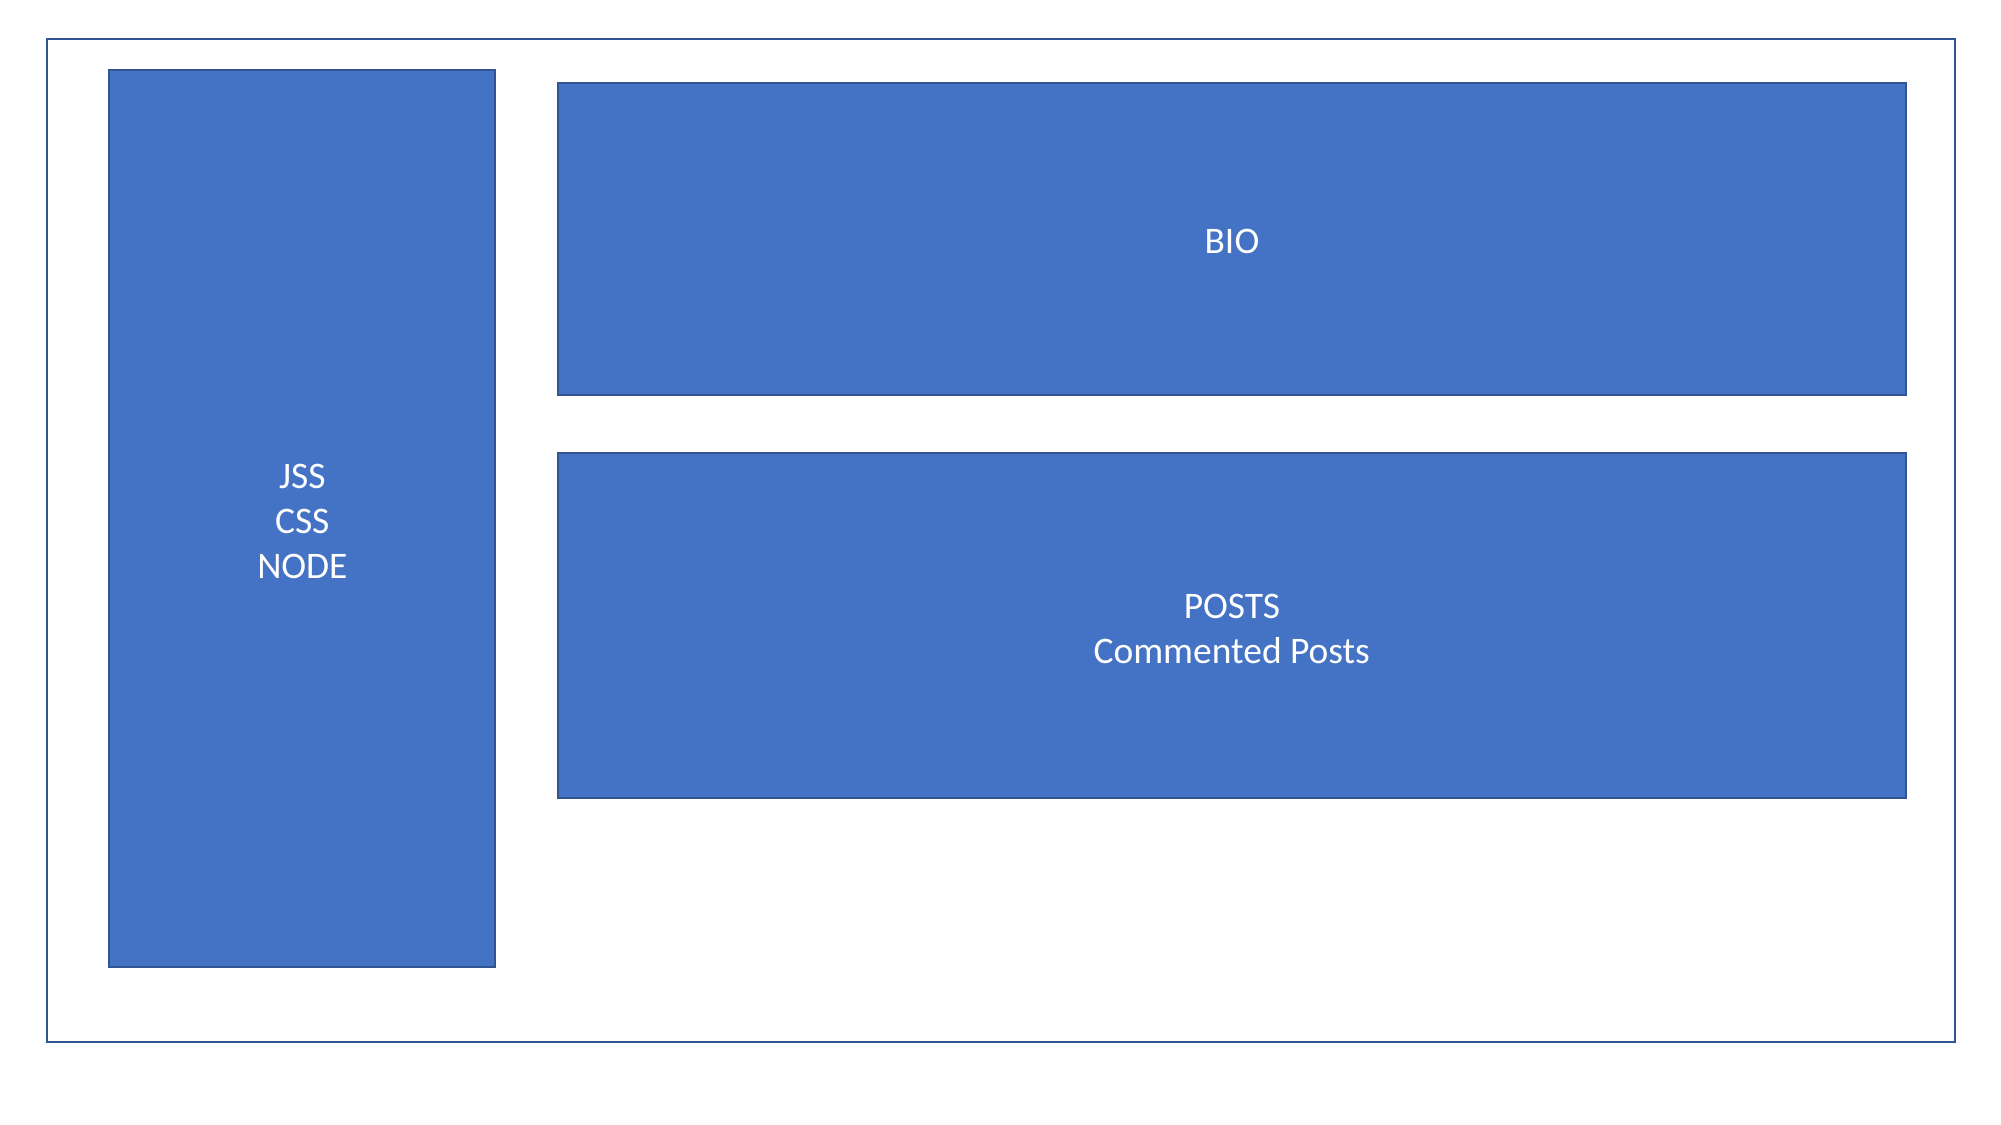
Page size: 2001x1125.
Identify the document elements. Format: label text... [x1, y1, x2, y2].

text_box [46, 38, 1956, 1043]
text_box POSTS Commented Posts [557, 452, 1907, 799]
text_box BIO [557, 82, 1907, 396]
text_box JSS CSS NODE [108, 69, 496, 968]
